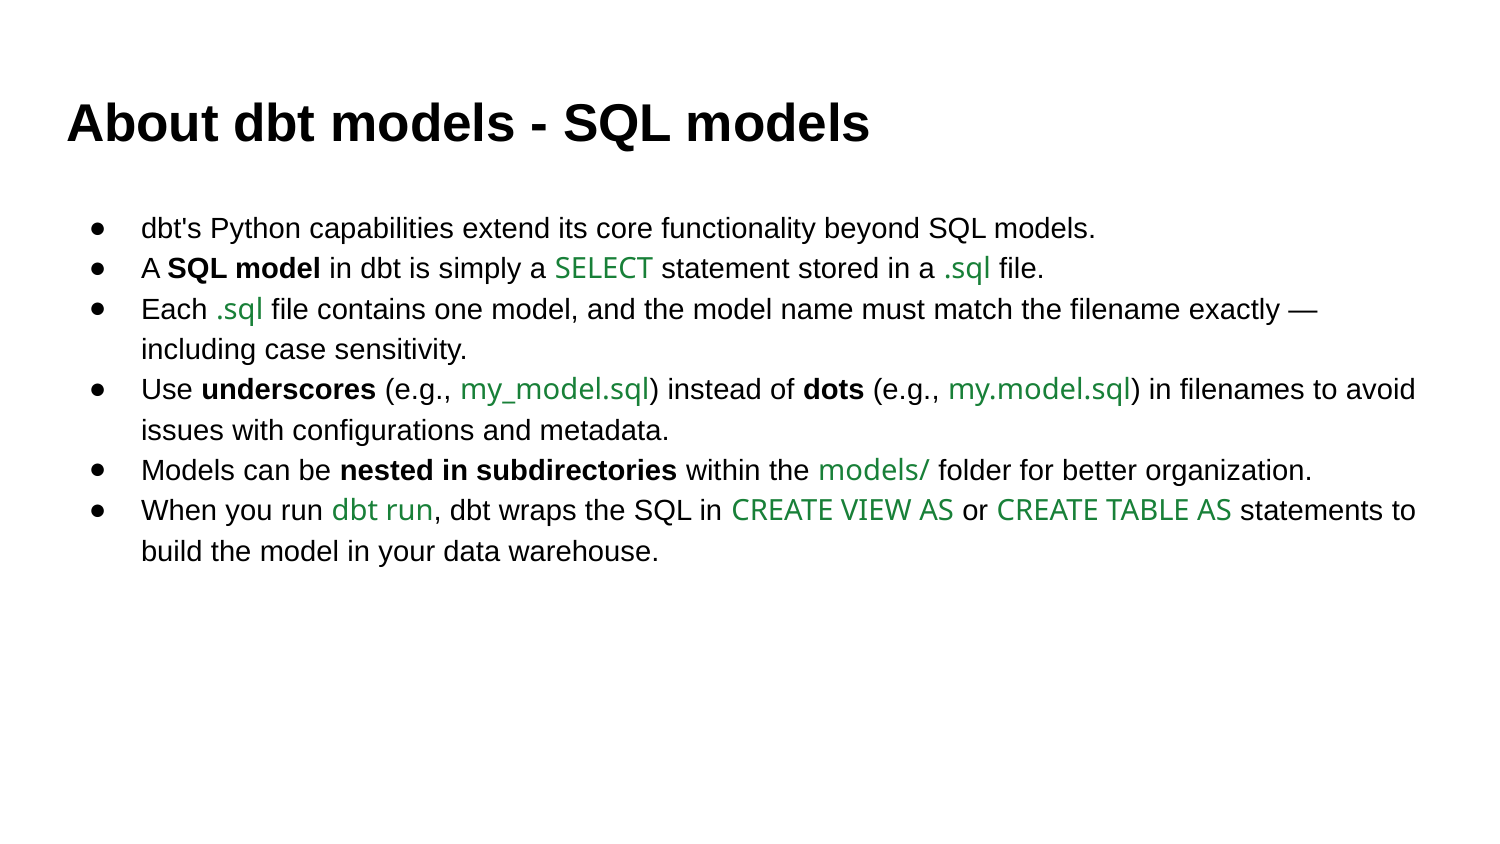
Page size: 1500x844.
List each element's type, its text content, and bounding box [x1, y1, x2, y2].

title About dbt models - SQL models [51, 72, 1449, 167]
list dbt's Python capabilities extend its core functionality beyond SQL models. A SQL model in dbt is simply a SELECT statement stored in a .sql file. Each .sql file contains one model, and the model name must match the filename exactly — including case sensitivity. Use underscores (e.g., my_model.sql) instead of dots (e.g., my.model.sql) in filenames to avoid issues with configurations and metadata. Models can be nested in subdirectories within the models/ folder for better organization. When you run dbt run, dbt wraps the SQL in CREATE VIEW AS or CREATE TABLE AS statements to build the model in your data warehouse. [51, 189, 1449, 750]
